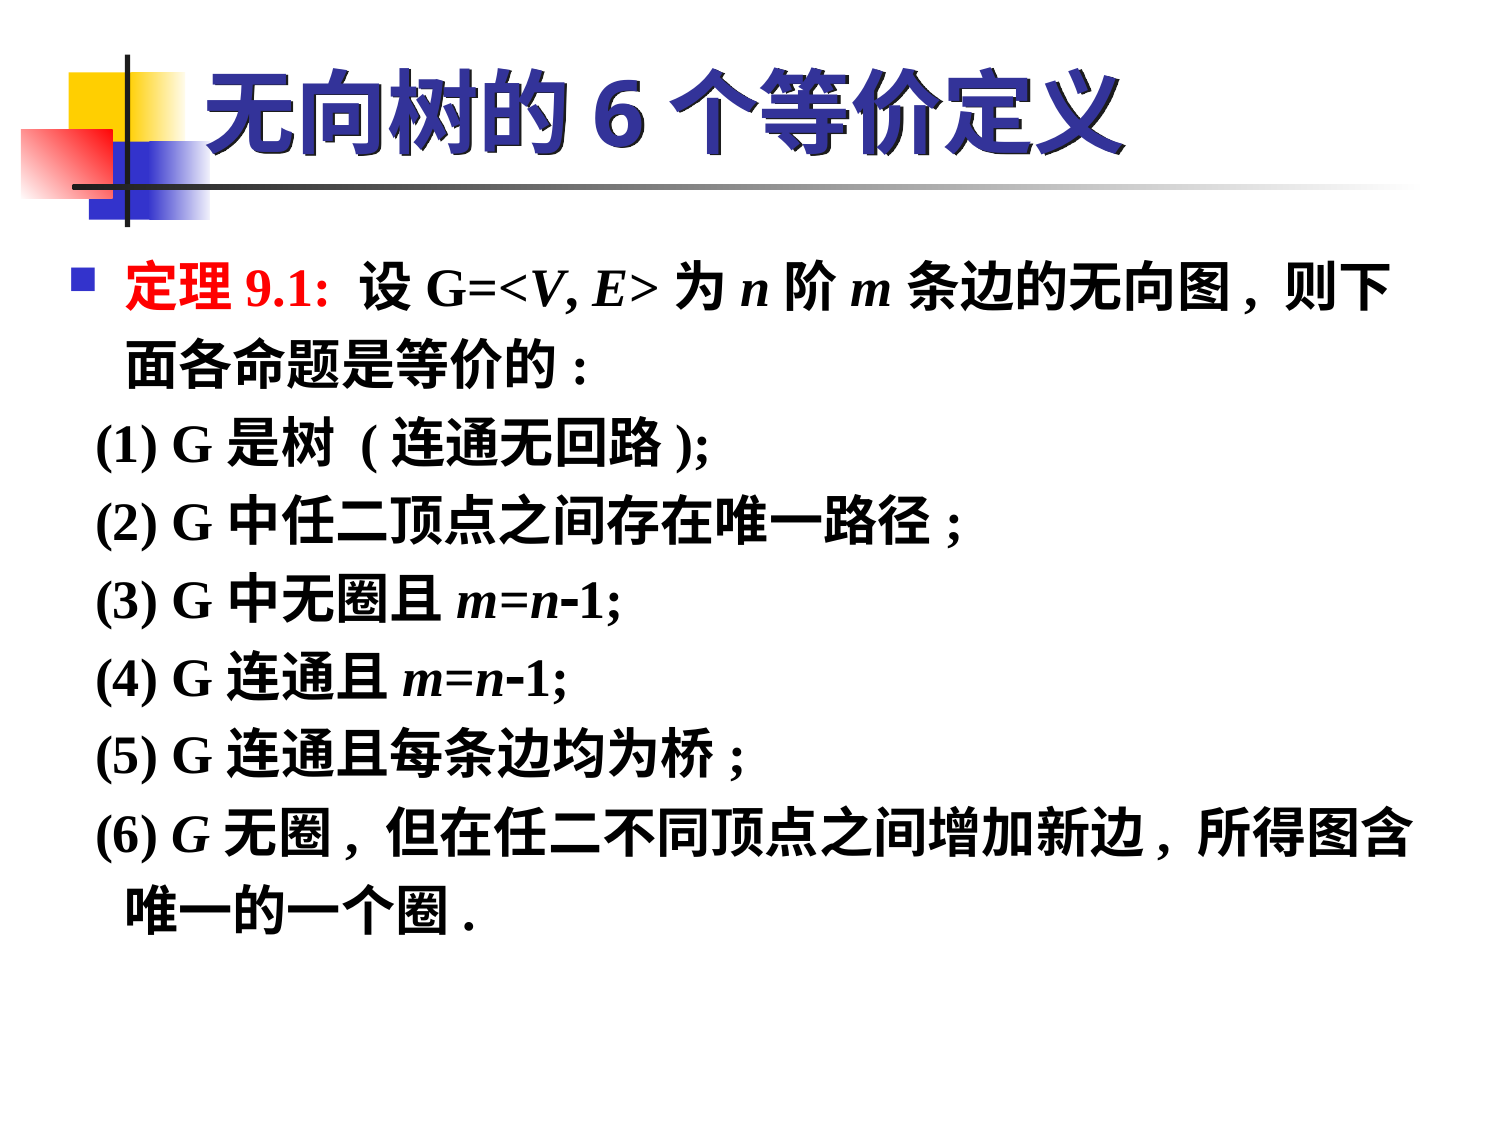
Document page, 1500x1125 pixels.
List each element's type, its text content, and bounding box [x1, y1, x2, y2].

list 定理9.1: 设G=<V, E>为n阶m条边的无向图, 则下面各命题是等价的: (1) G是树 (连通无回路); (2) G中任二顶点之间存在唯一路径; (3) G中无圈且m=n1; (4) G连通且m=n1; (5) G连通且每条边均为桥; (6) G无圈, 但在任二不同顶点之间增加新边, 所得图含唯一的一个圈. [52, 231, 1448, 1095]
title 无向树的6个等价定义 [188, 11, 1468, 173]
